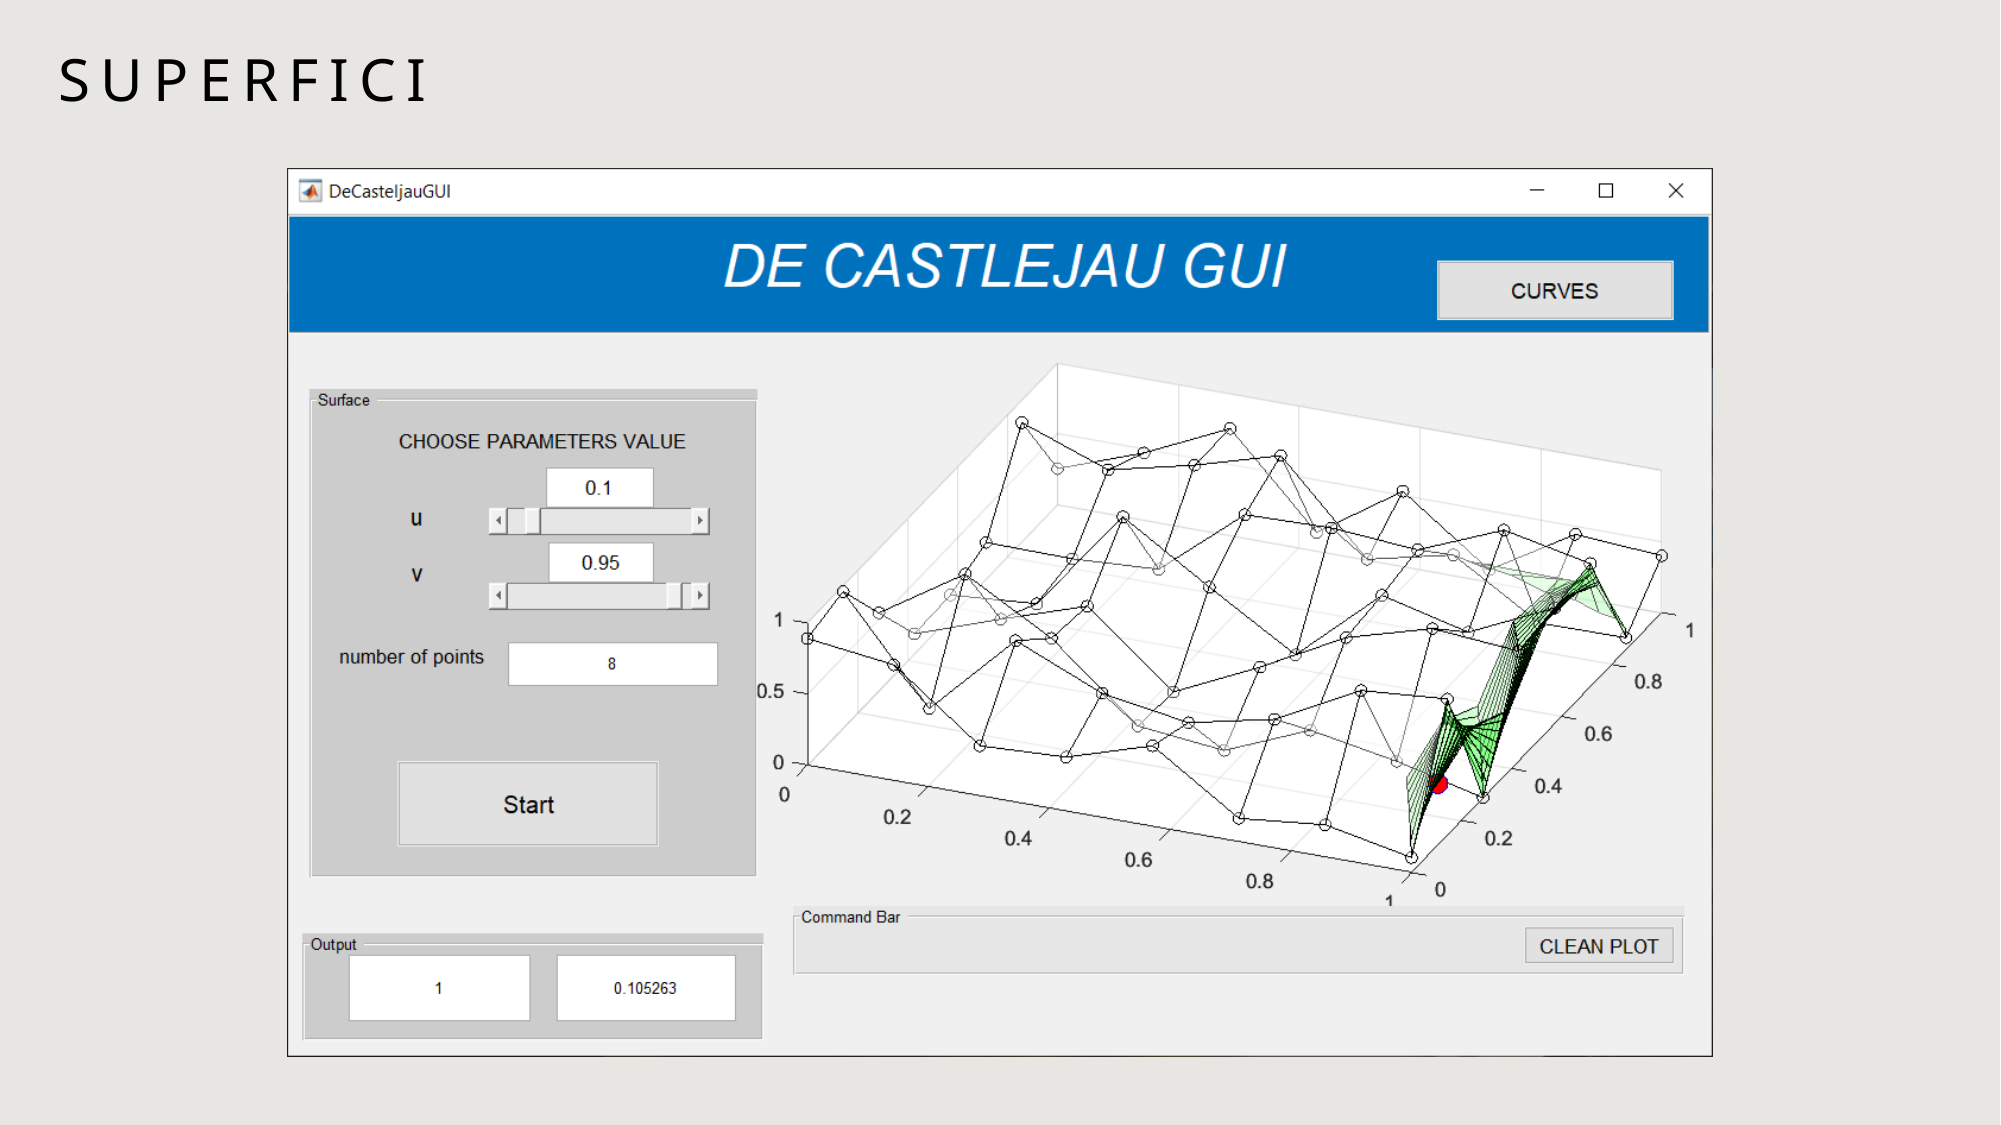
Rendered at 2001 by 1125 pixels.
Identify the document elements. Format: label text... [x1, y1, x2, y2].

picture [287, 168, 1713, 1057]
title Superfici [43, 0, 1619, 179]
